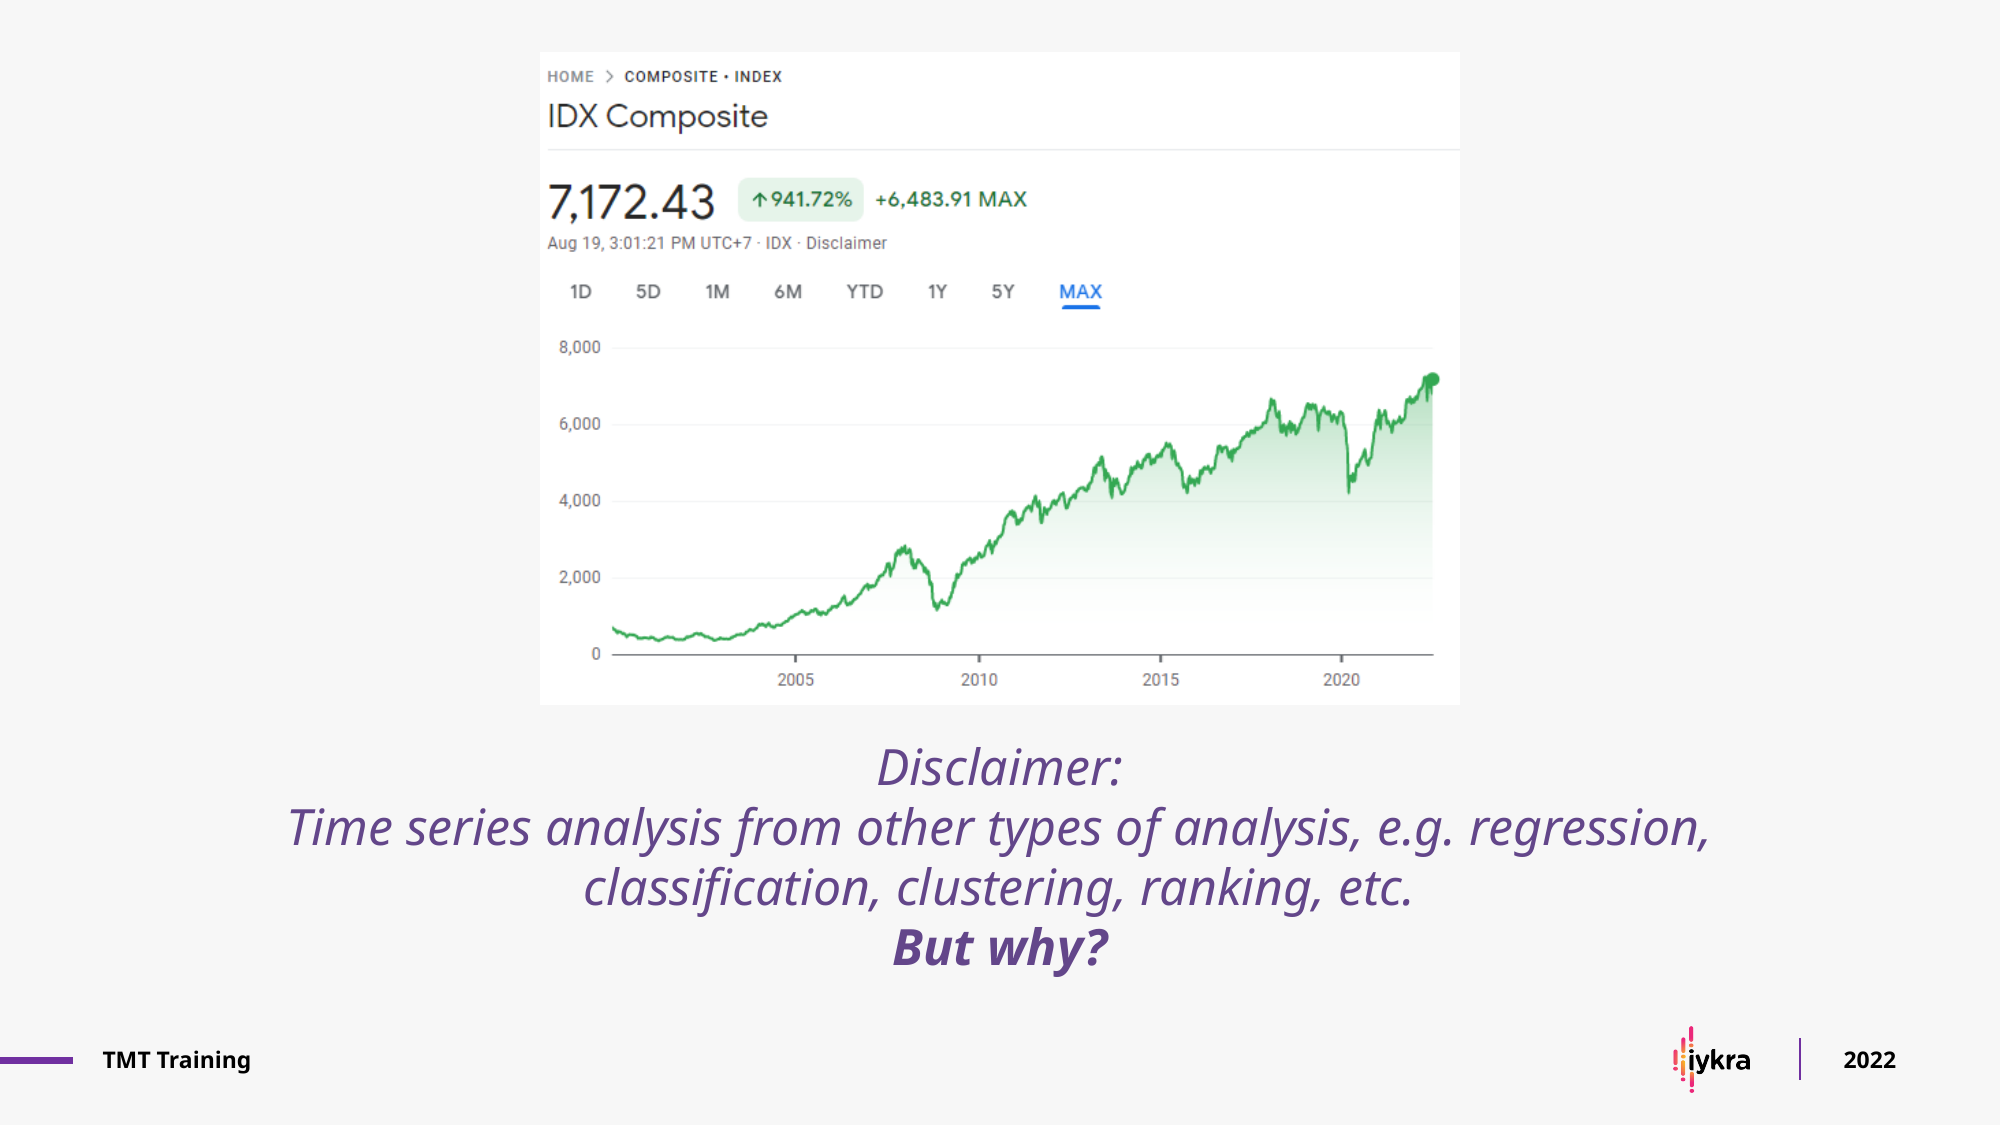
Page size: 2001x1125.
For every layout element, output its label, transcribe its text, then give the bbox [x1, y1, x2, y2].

text_box Disclaimer: Time series analysis from other types of analysis, e.g. regression, classification, clustering, ranking, etc. But why? [160, 728, 1840, 984]
text_box TMT Training [87, 1032, 309, 1088]
picture [1673, 1026, 1750, 1093]
picture [539, 52, 1461, 705]
text_box 2022 [1828, 1032, 1979, 1088]
